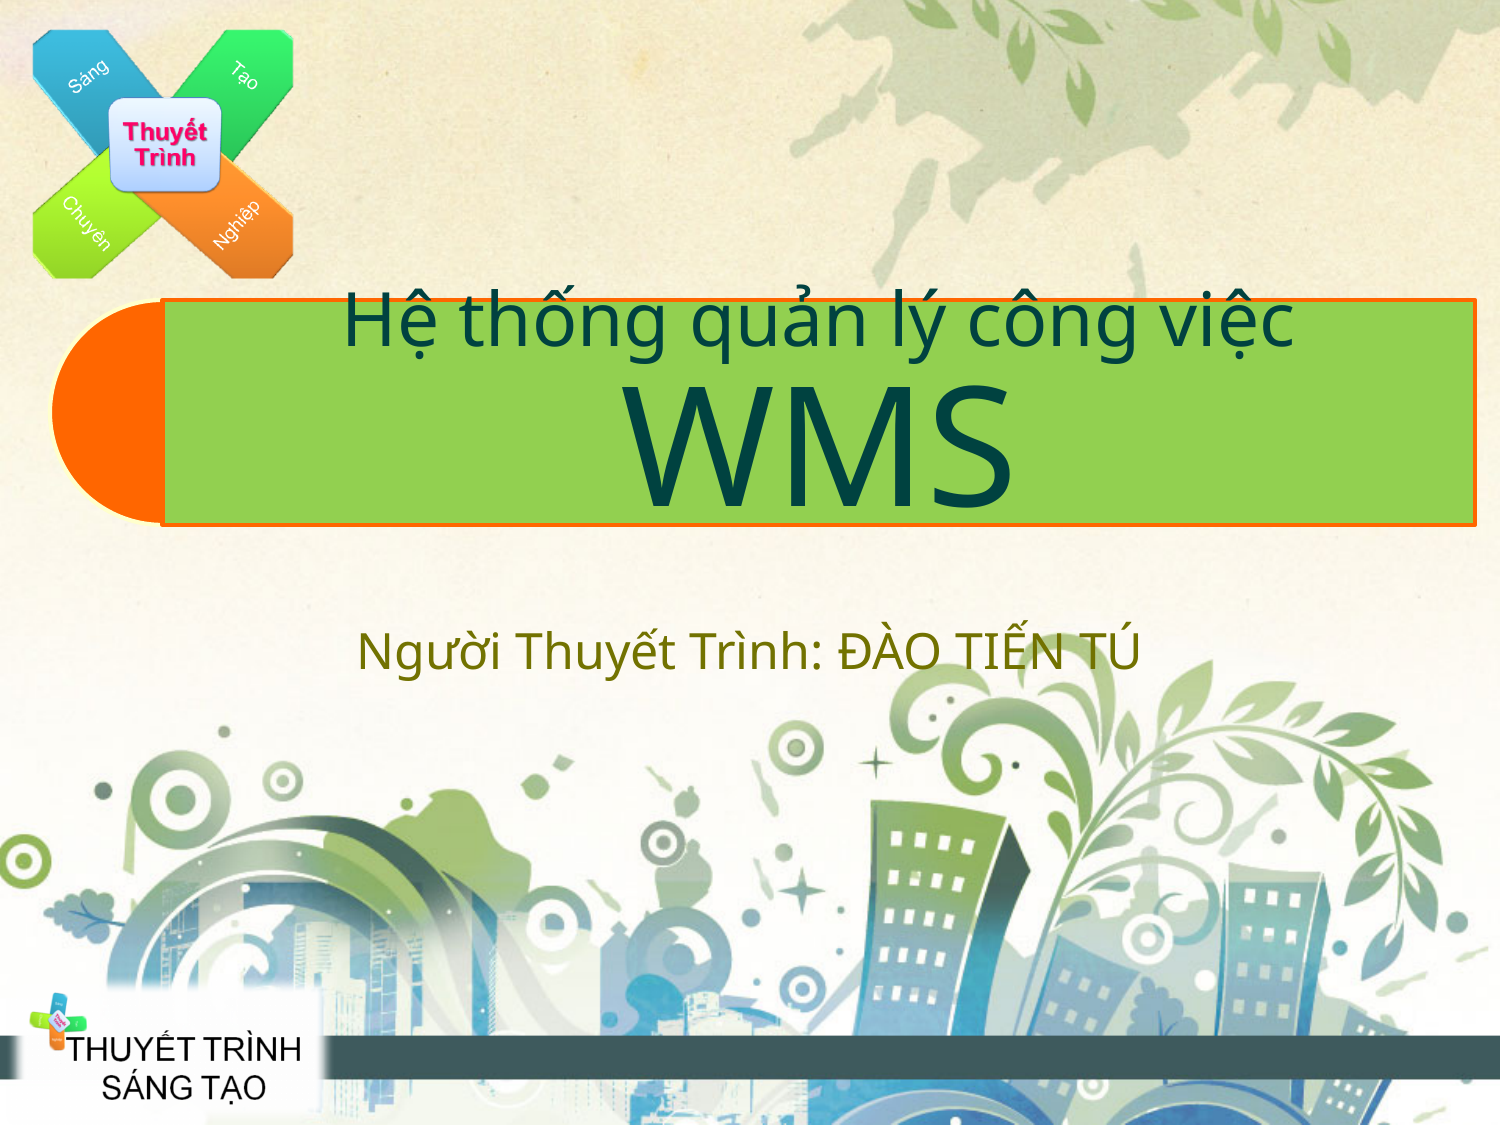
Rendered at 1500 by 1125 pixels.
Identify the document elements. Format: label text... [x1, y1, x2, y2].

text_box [49, 299, 1476, 526]
picture [0, 0, 1500, 1125]
subtitle Người Thuyết Trình: ĐÀO TIẾN TÚ [37, 612, 1463, 813]
